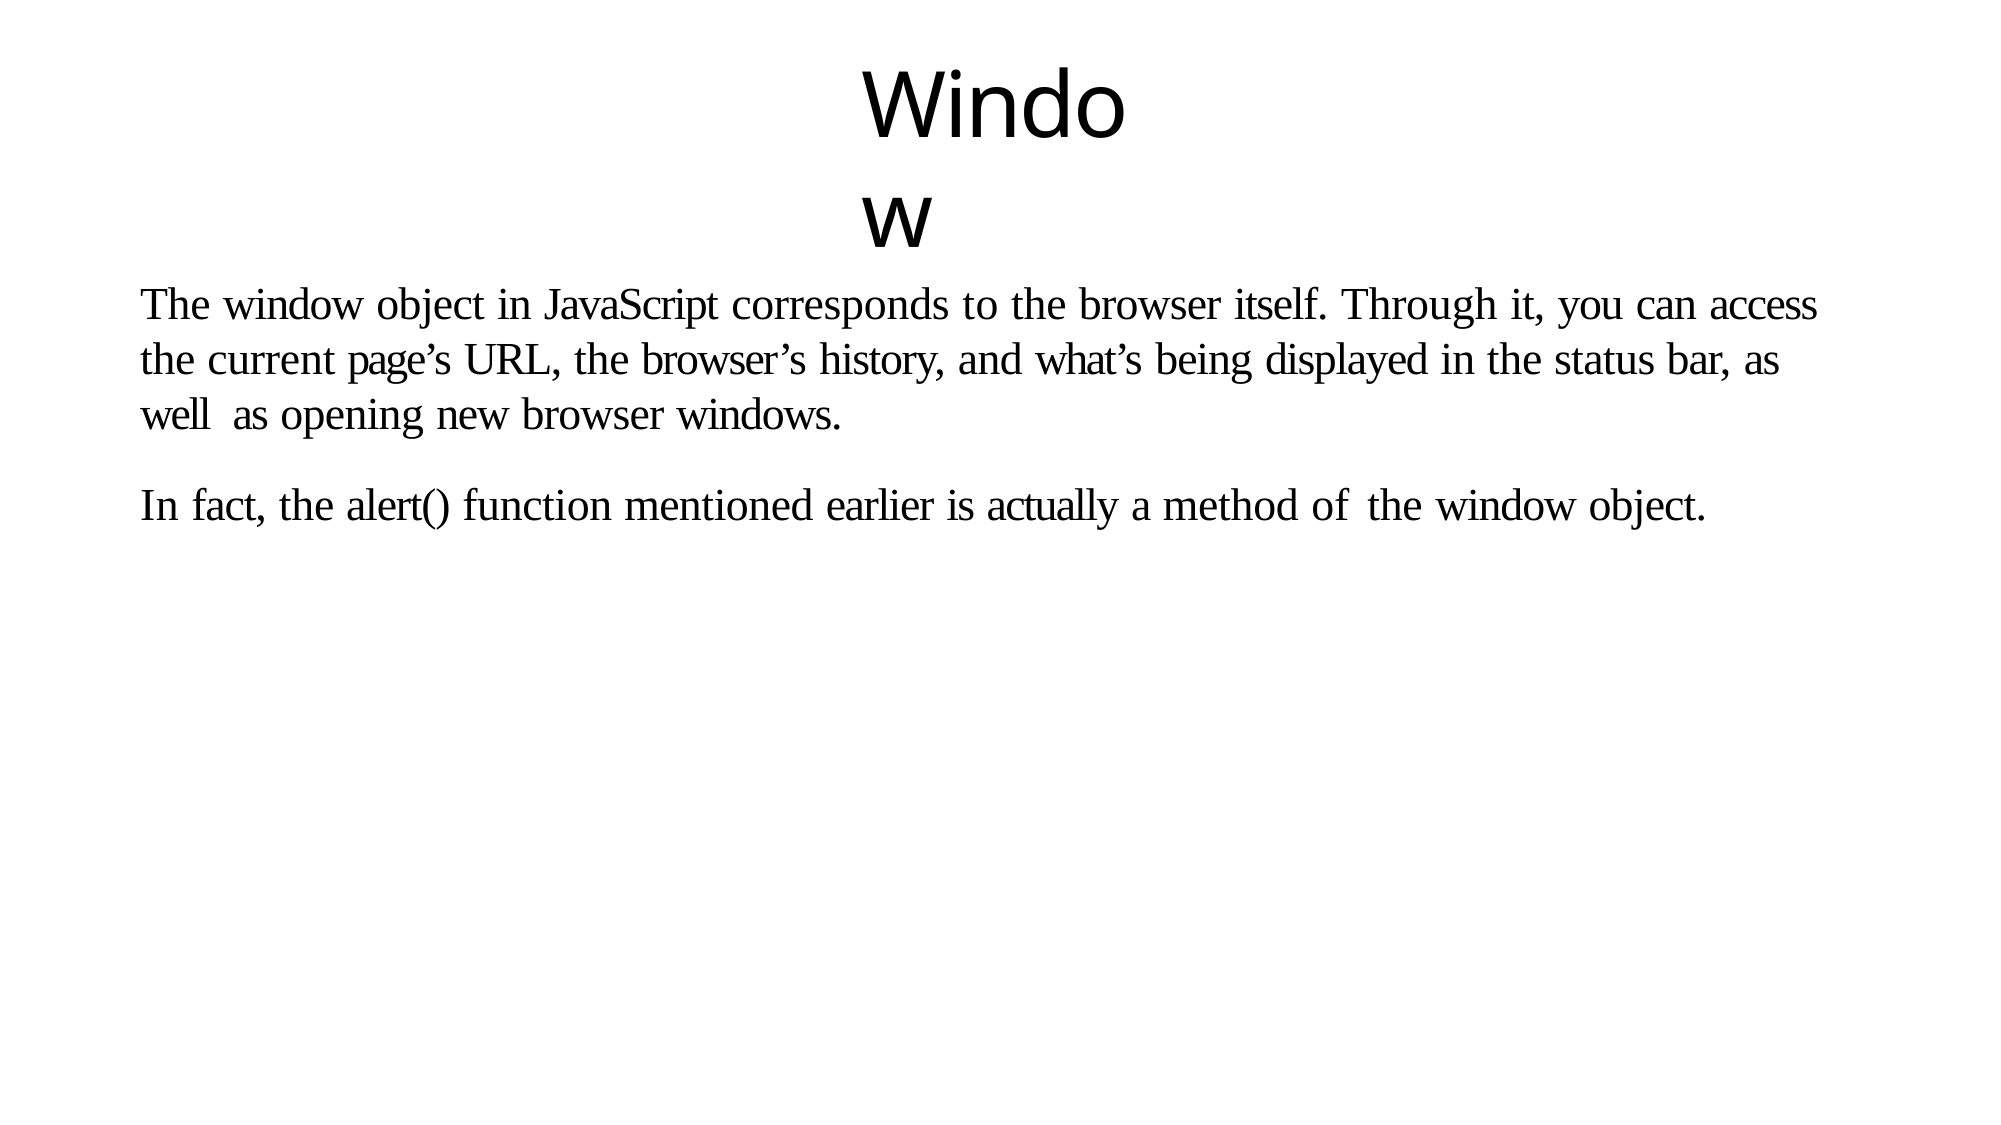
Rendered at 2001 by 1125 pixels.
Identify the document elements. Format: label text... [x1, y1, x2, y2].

title Window [859, 43, 1166, 267]
text_box The window object in JavaScript corresponds to the browser itself. Through it, you can access the current page’s URL, the browser’s history, and what’s being displayed in the status bar, as well as opening new browser windows. In fact, the alert() function mentioned earlier is actually a method of the window object. [137, 271, 1863, 530]
